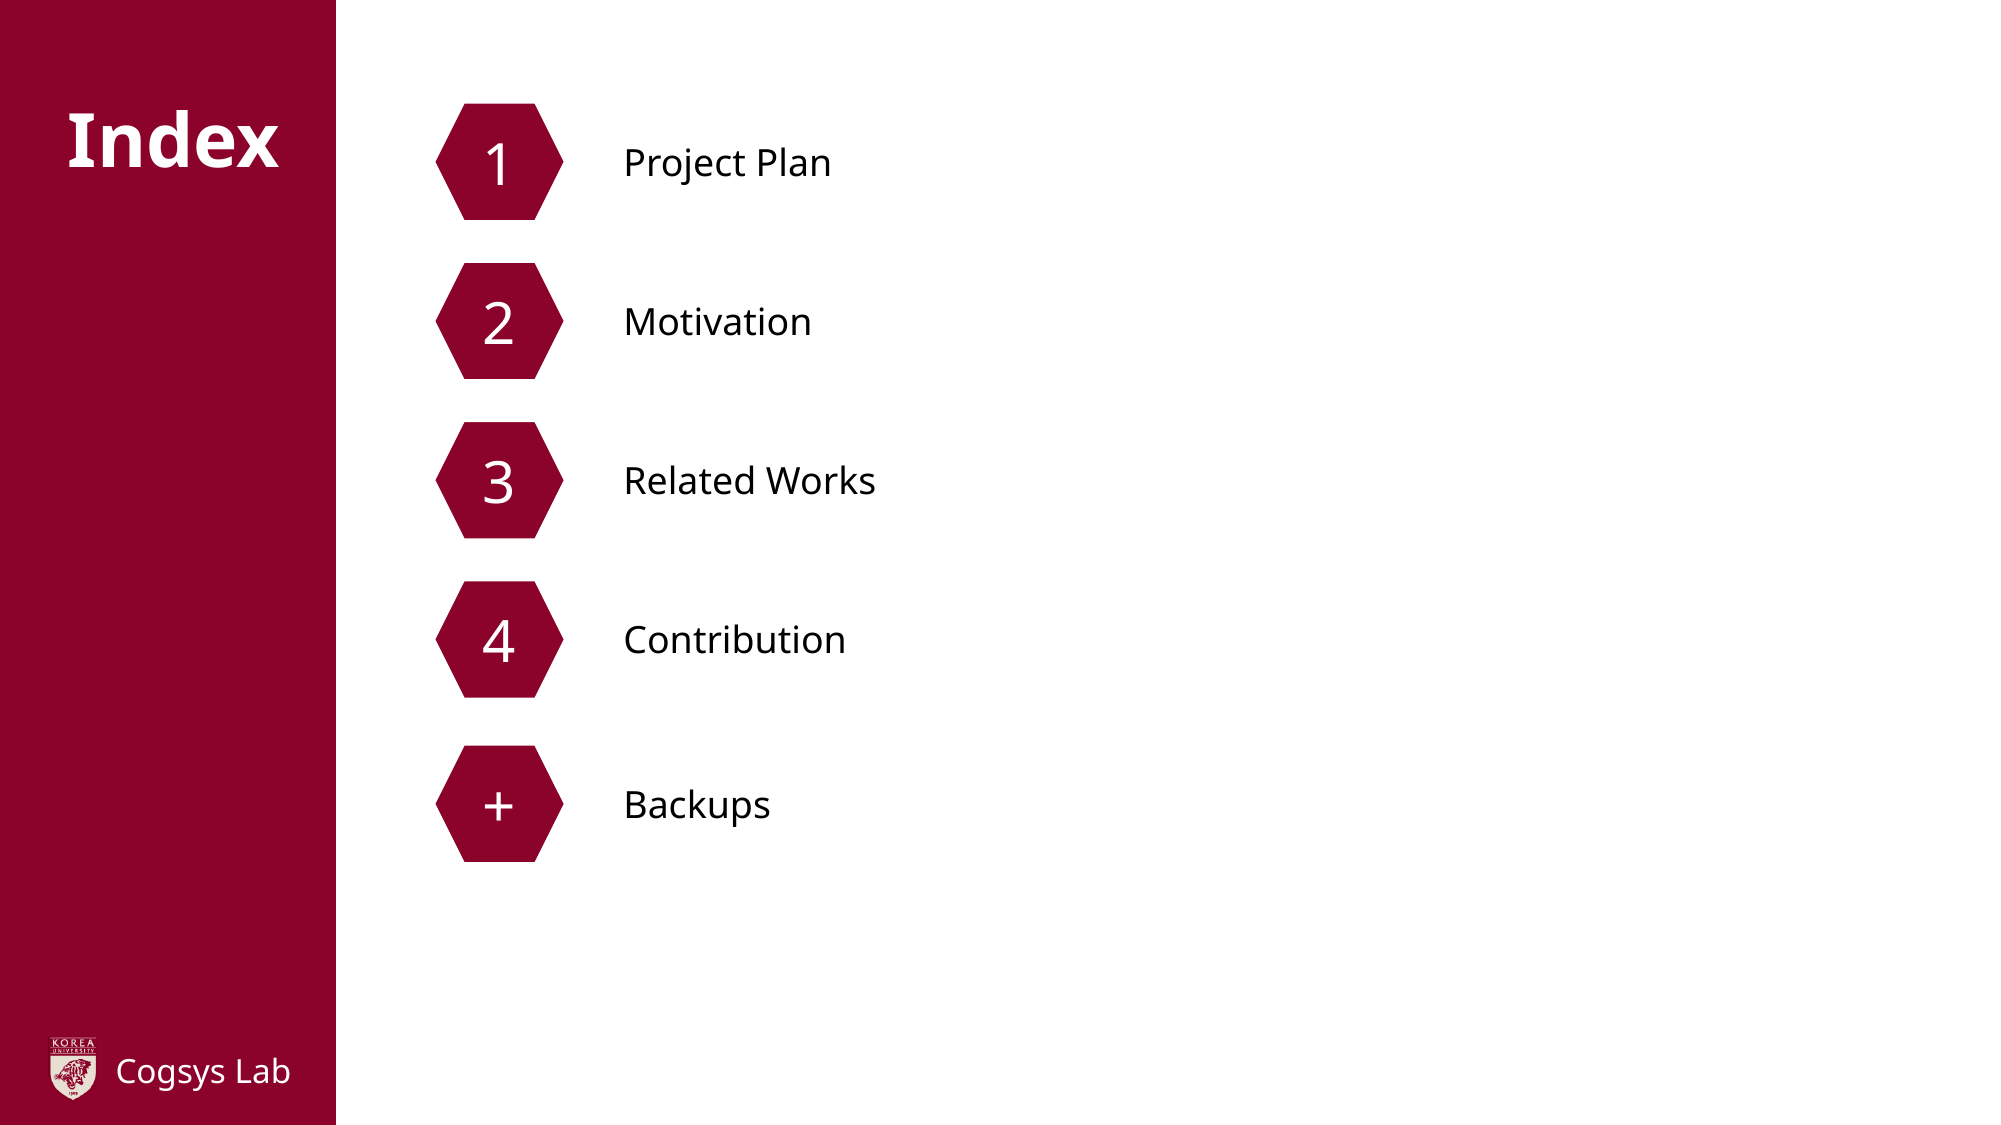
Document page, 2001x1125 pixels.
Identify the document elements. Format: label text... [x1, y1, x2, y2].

text_box 2 [422, 251, 577, 391]
text_box 1 [422, 92, 577, 232]
picture [44, 1028, 101, 1107]
text_box 3 [422, 410, 577, 550]
text_box Backups [608, 773, 1089, 834]
text_box Contribution [608, 609, 1089, 669]
text_box + [422, 734, 577, 874]
text_box Related Works [608, 449, 1089, 510]
text_box Motivation [608, 290, 1089, 351]
text_box Project Plan [608, 131, 1089, 192]
text_box 4 [422, 569, 577, 710]
title Index [33, 79, 315, 207]
text_box [0, 0, 337, 1125]
text_box Cogsys Lab [101, 1043, 529, 1098]
